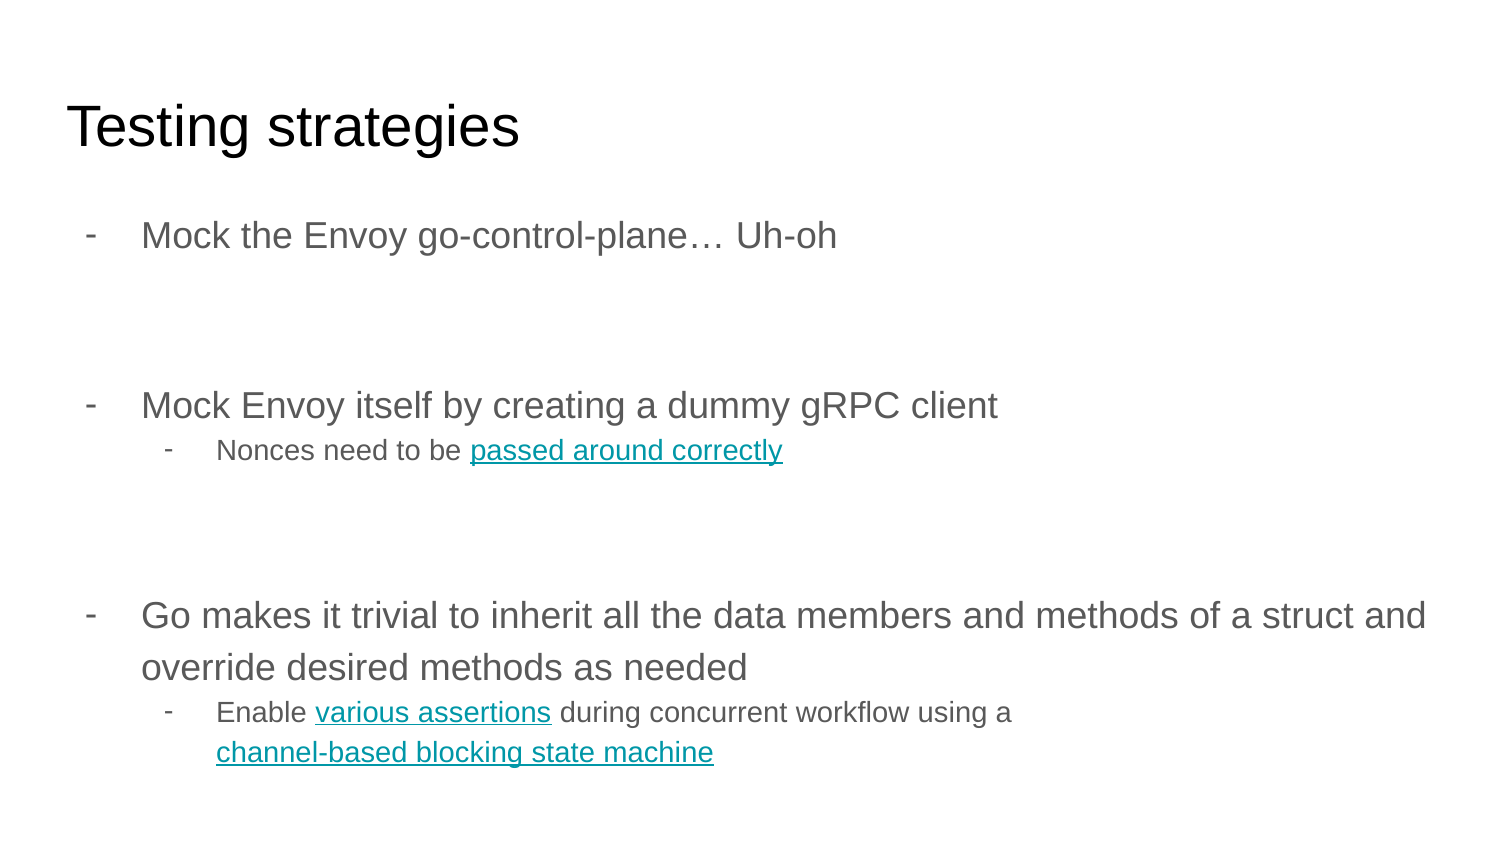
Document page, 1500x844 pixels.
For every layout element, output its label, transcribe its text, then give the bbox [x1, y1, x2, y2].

title Testing strategies [51, 72, 1449, 167]
list Mock the Envoy go-control-plane… Uh-oh Mock Envoy itself by creating a dummy gRPC client Nonces need to be passed around correctly Go makes it trivial to inherit all the data members and methods of a struct and override desired methods as needed Enable various assertions during concurrent workflow using a channel-based blocking state machine [51, 189, 1449, 750]
